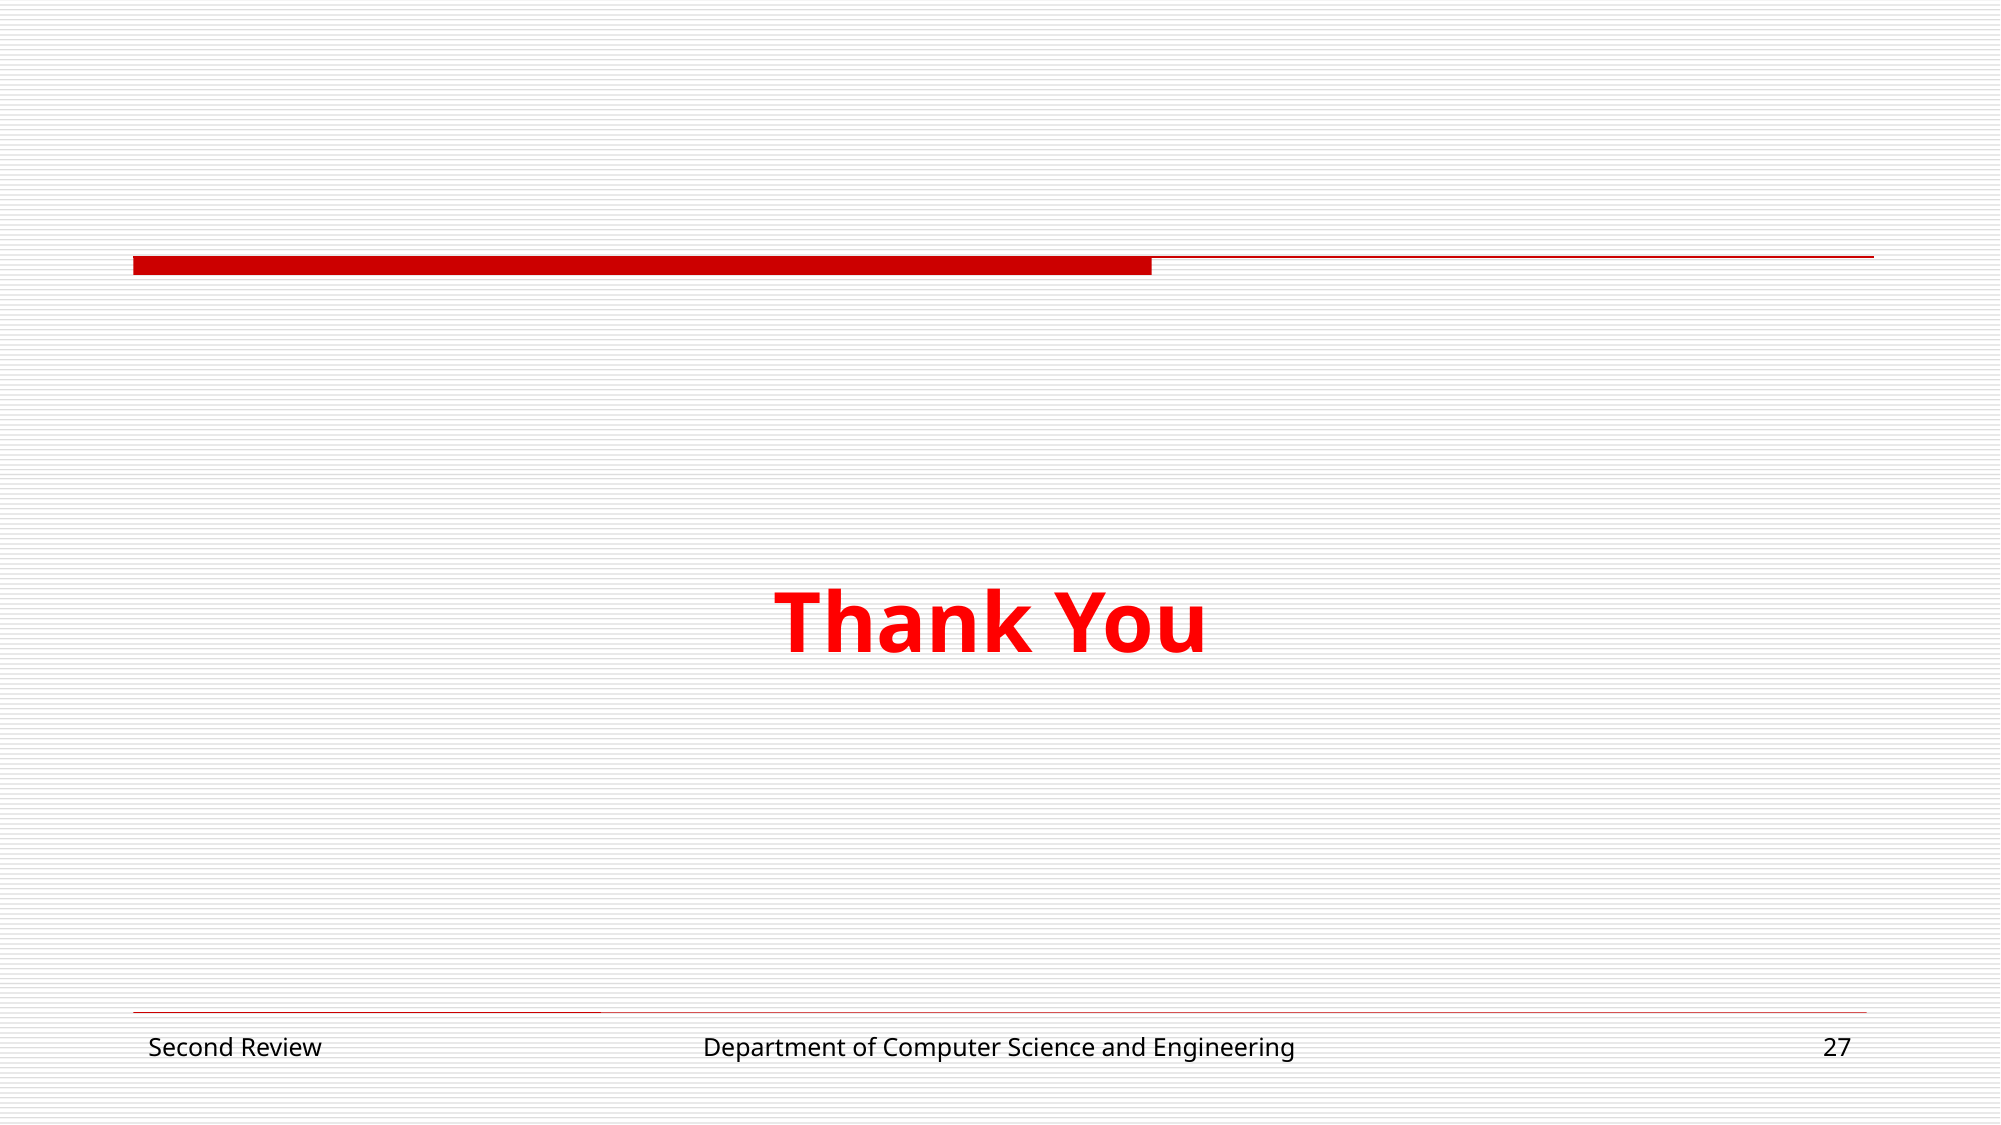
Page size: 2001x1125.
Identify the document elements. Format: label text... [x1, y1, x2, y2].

slide_number 27 [1433, 1024, 1867, 1103]
slide_number Second Review [133, 1024, 567, 1103]
title Thank You [116, 519, 1867, 720]
footer Department of Computer Science and Engineering [683, 1024, 1317, 1103]
picture [0, 0, 2001, 1125]
